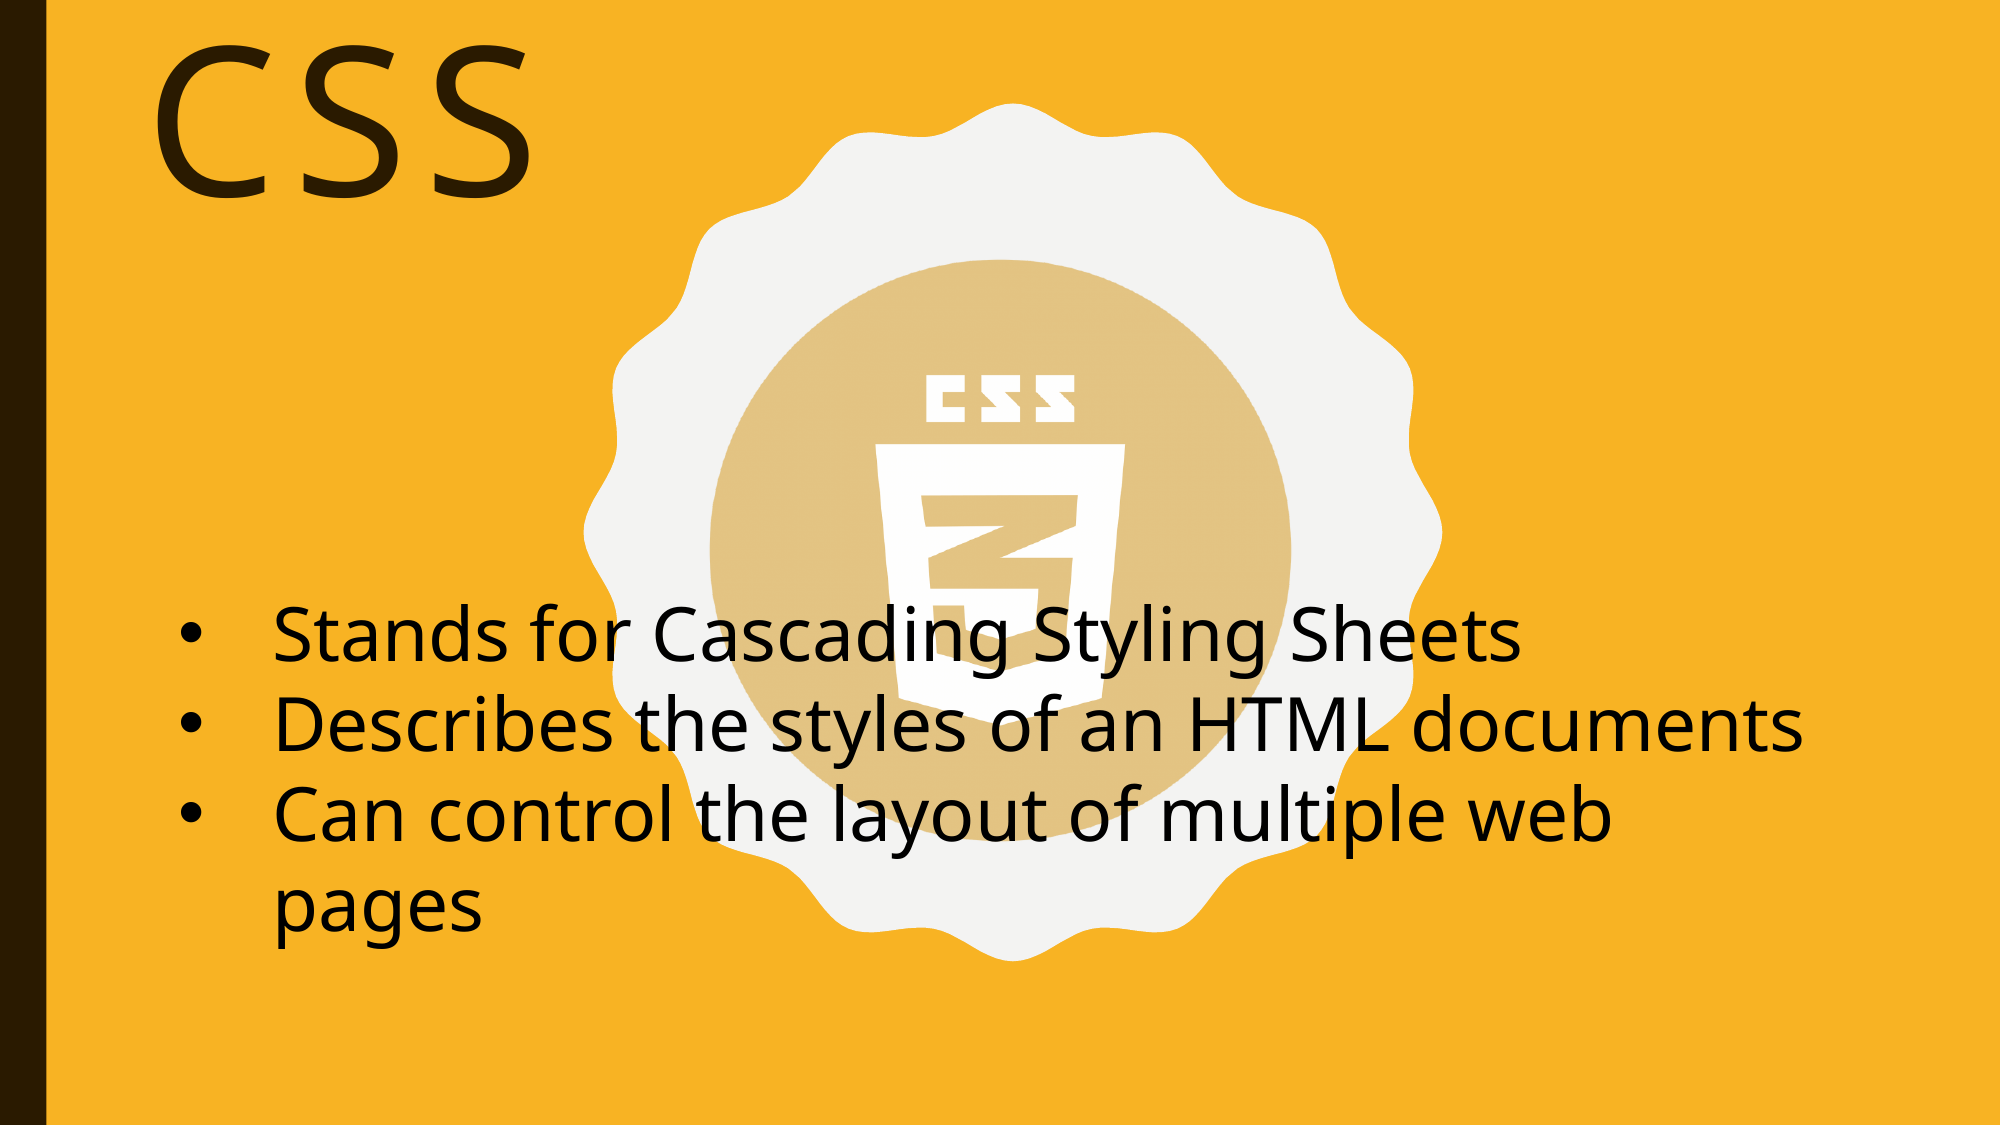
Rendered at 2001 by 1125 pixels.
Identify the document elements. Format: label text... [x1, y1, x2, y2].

text_box Stands for Cascading Styling Sheets Describes the styles of an HTML documents Can control the layout of multiple web pages [163, 579, 1837, 1125]
picture [677, 227, 1323, 873]
title css [0, 30, 754, 228]
